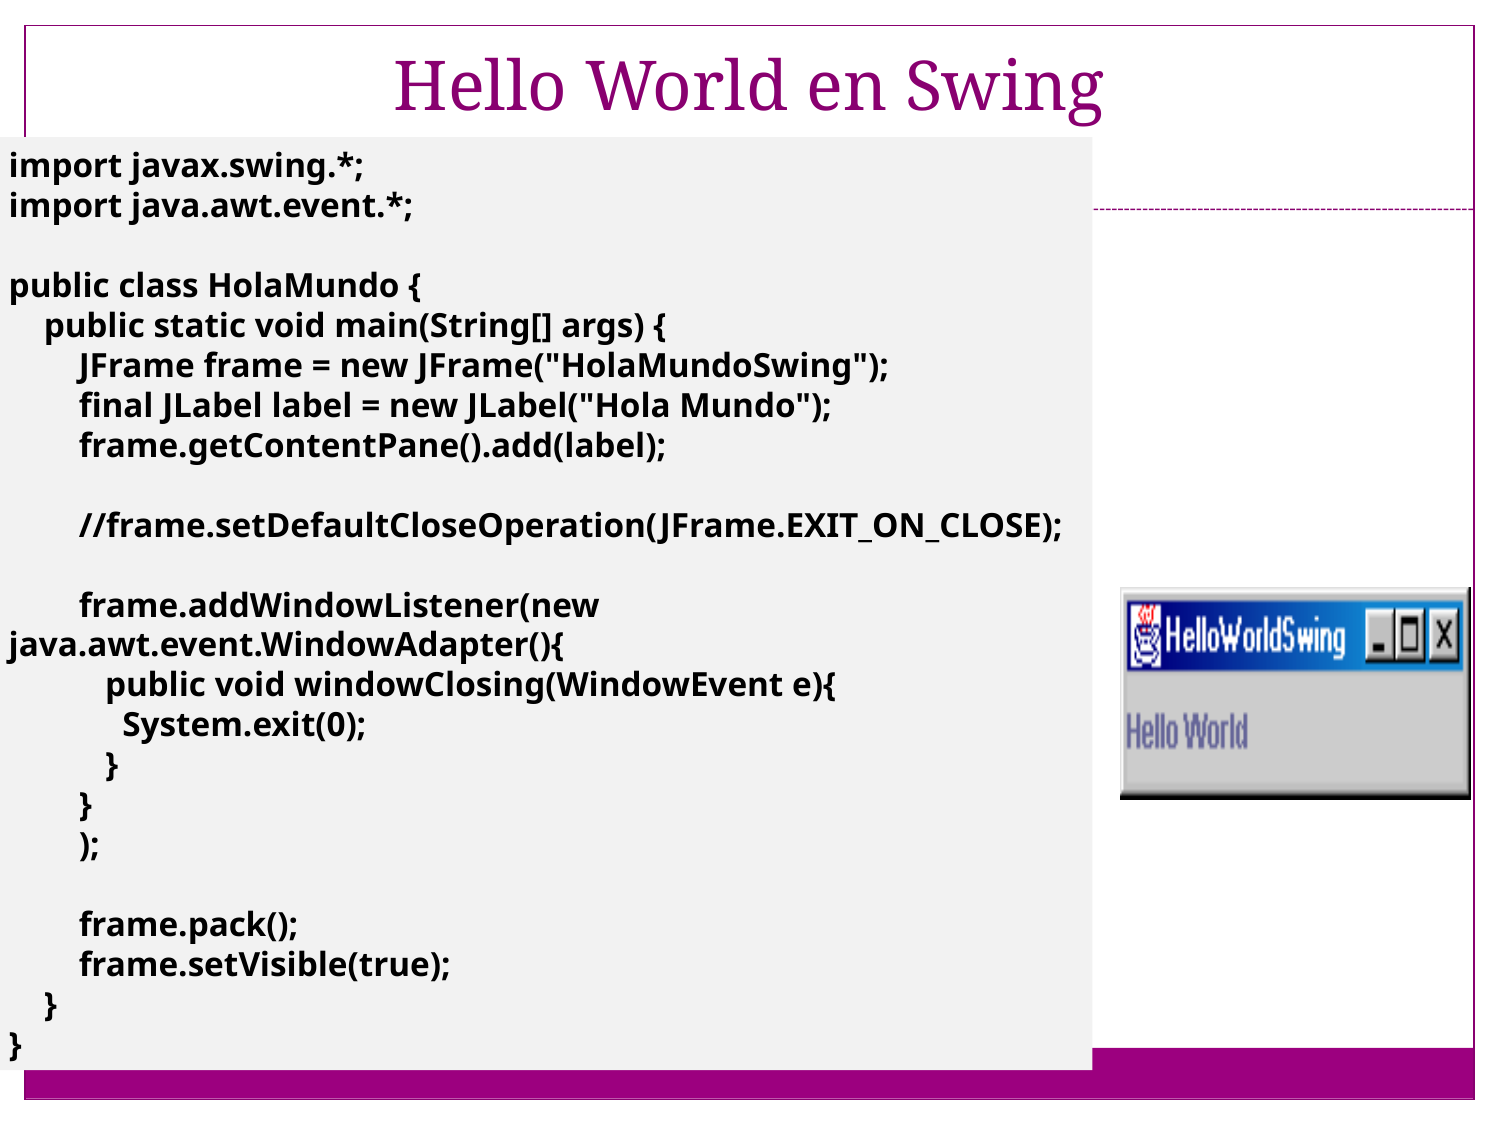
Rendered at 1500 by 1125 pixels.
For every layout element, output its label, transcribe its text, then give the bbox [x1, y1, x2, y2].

picture [1120, 587, 1471, 801]
title Hello World en Swing [49, 7, 1450, 132]
text_box import javax.swing.*; import java.awt.event.*; public class HolaMundo { public static void main(String[] args) { JFrame frame = new JFrame("HolaMundoSwing"); final JLabel label = new JLabel("Hola Mundo"); frame.getContentPane().add(label); //frame.setDefaultCloseOperation(JFrame.EXIT_ON_CLOSE); frame.addWindowListener(new java.awt.event.WindowAdapter(){ public void windowClosing(WindowEvent e){ System.exit(0); } } ); frame.pack(); frame.setVisible(true); } } [0, 137, 1093, 1071]
